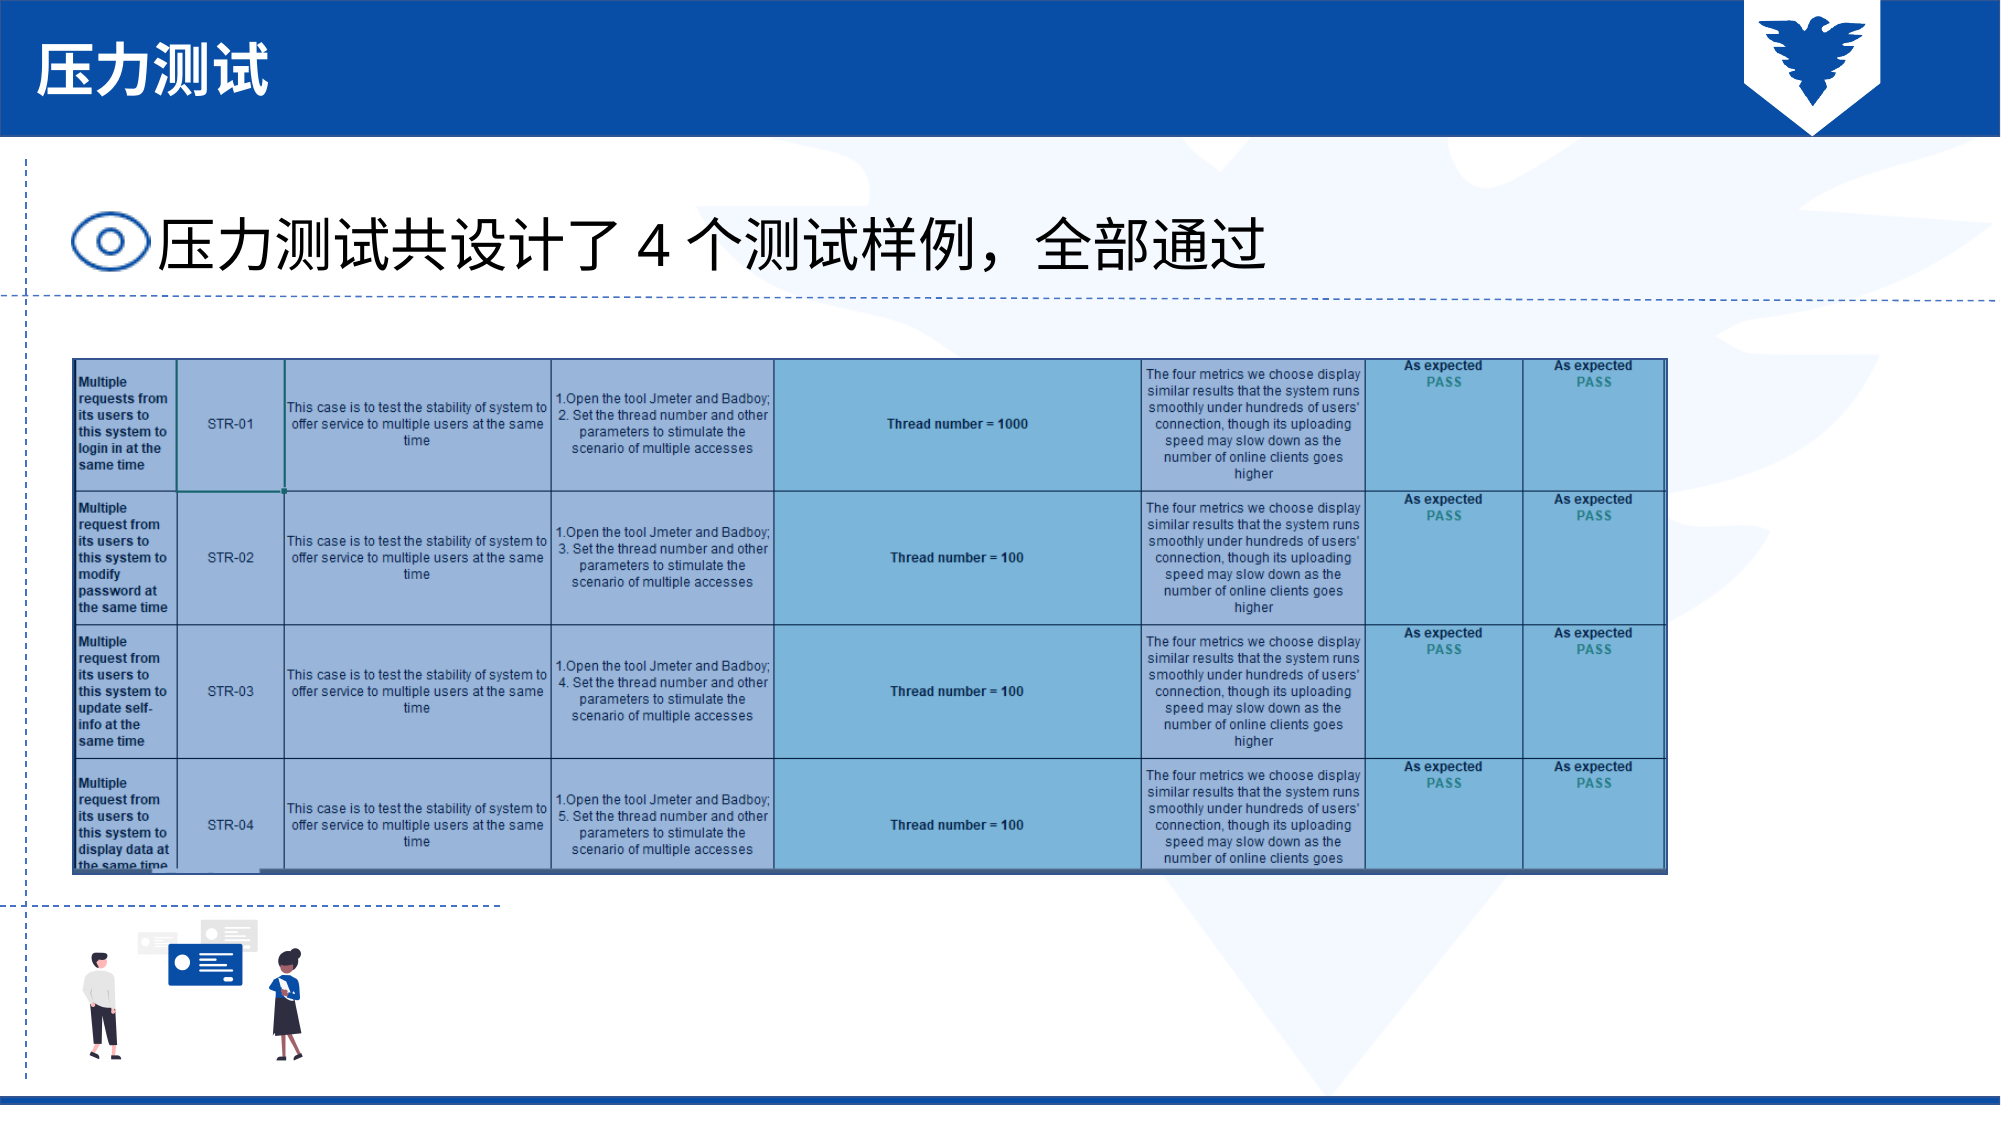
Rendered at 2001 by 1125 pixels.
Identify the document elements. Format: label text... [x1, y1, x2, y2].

picture [53, 907, 332, 1080]
picture [53, 900, 332, 906]
text_box 压力测试 [21, 25, 1607, 111]
text_box 压力测试共设计了4个测试样例，全部通过 [143, 201, 1283, 286]
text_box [0, 295, 2000, 301]
picture [73, 137, 2001, 1096]
picture [71, 202, 151, 282]
picture [1758, 16, 1866, 106]
